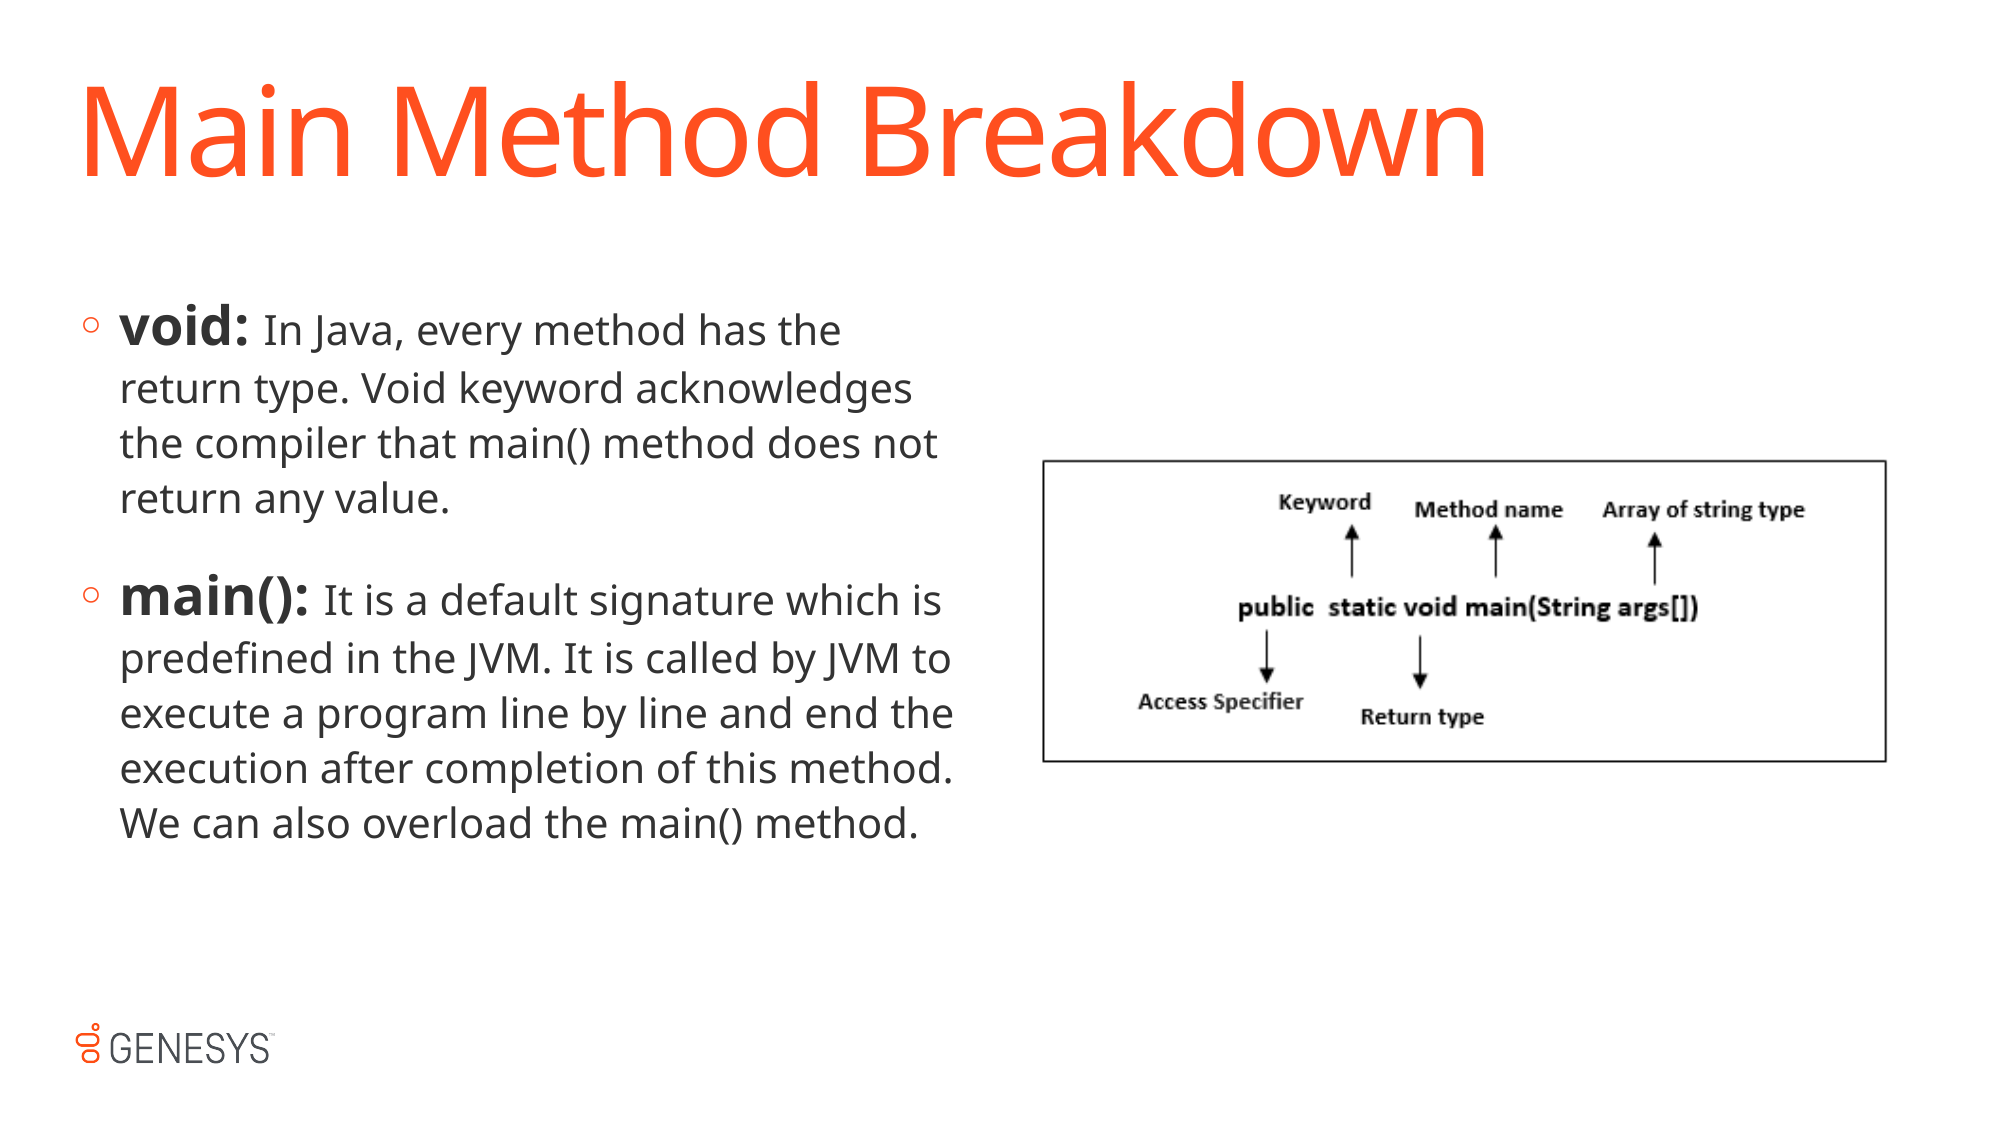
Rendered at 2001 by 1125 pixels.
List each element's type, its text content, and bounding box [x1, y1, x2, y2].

picture [1024, 453, 1925, 778]
picture [33, 981, 320, 1106]
title Main Method Breakdown [75, 68, 1925, 197]
list void: In Java, every method has the return type. Void keyword acknowledges the compiler that main() method does not return any value. main(): It is a default signature which is predefined in the JVM. It is called by JVM to execute a program line by line and end the execution after completion of this method. We can also overload the main() method. [75, 255, 977, 977]
